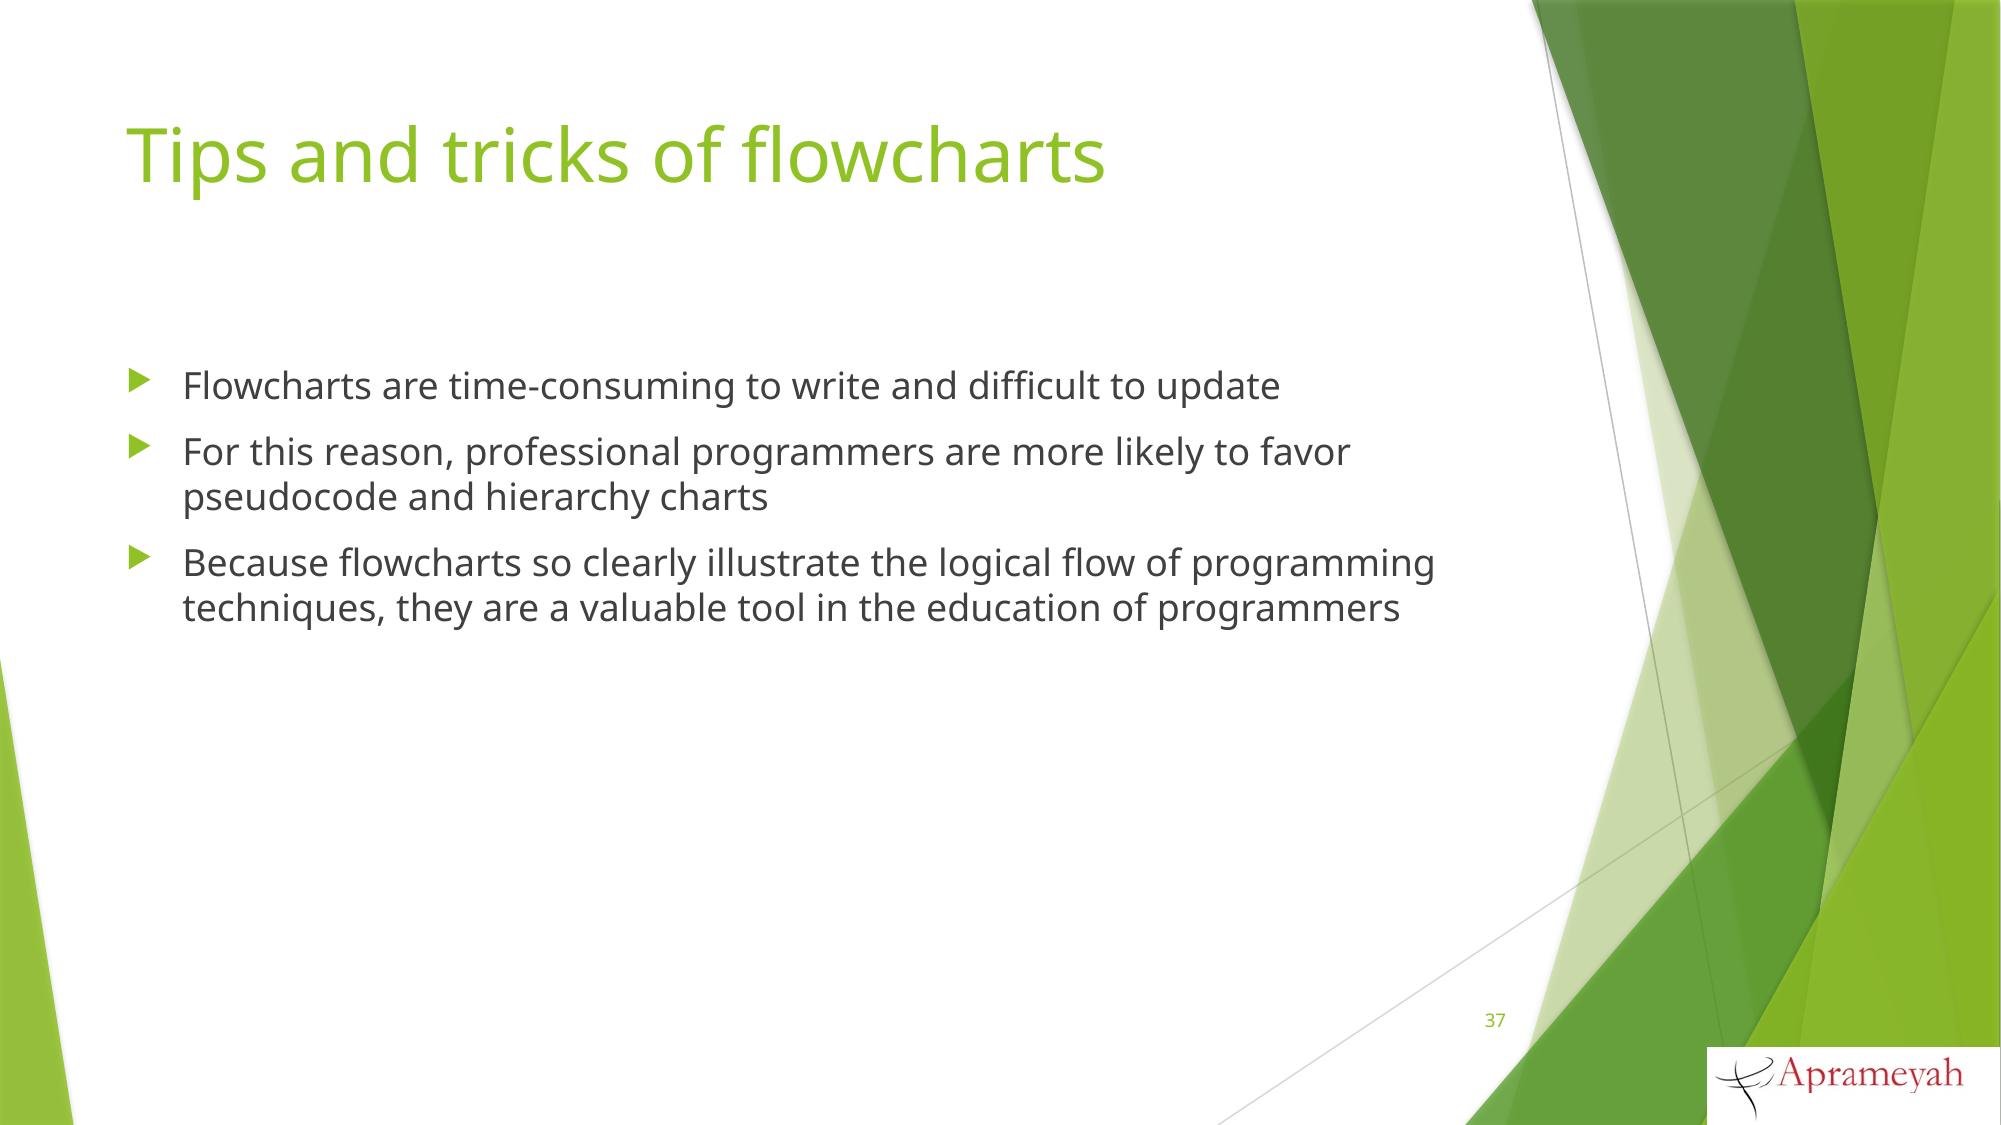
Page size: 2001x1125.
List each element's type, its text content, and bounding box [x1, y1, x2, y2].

list Flowcharts are time-consuming to write and difficult to update For this reason, professional programmers are more likely to favor pseudocode and hierarchy charts Because flowcharts so clearly illustrate the logical flow of programming techniques, they are a valuable tool in the education of programmers [111, 354, 1522, 992]
slide_number 37 [1409, 991, 1522, 1051]
title Tips and tricks of flowcharts [111, 99, 1522, 317]
picture [1707, 1047, 2000, 1125]
